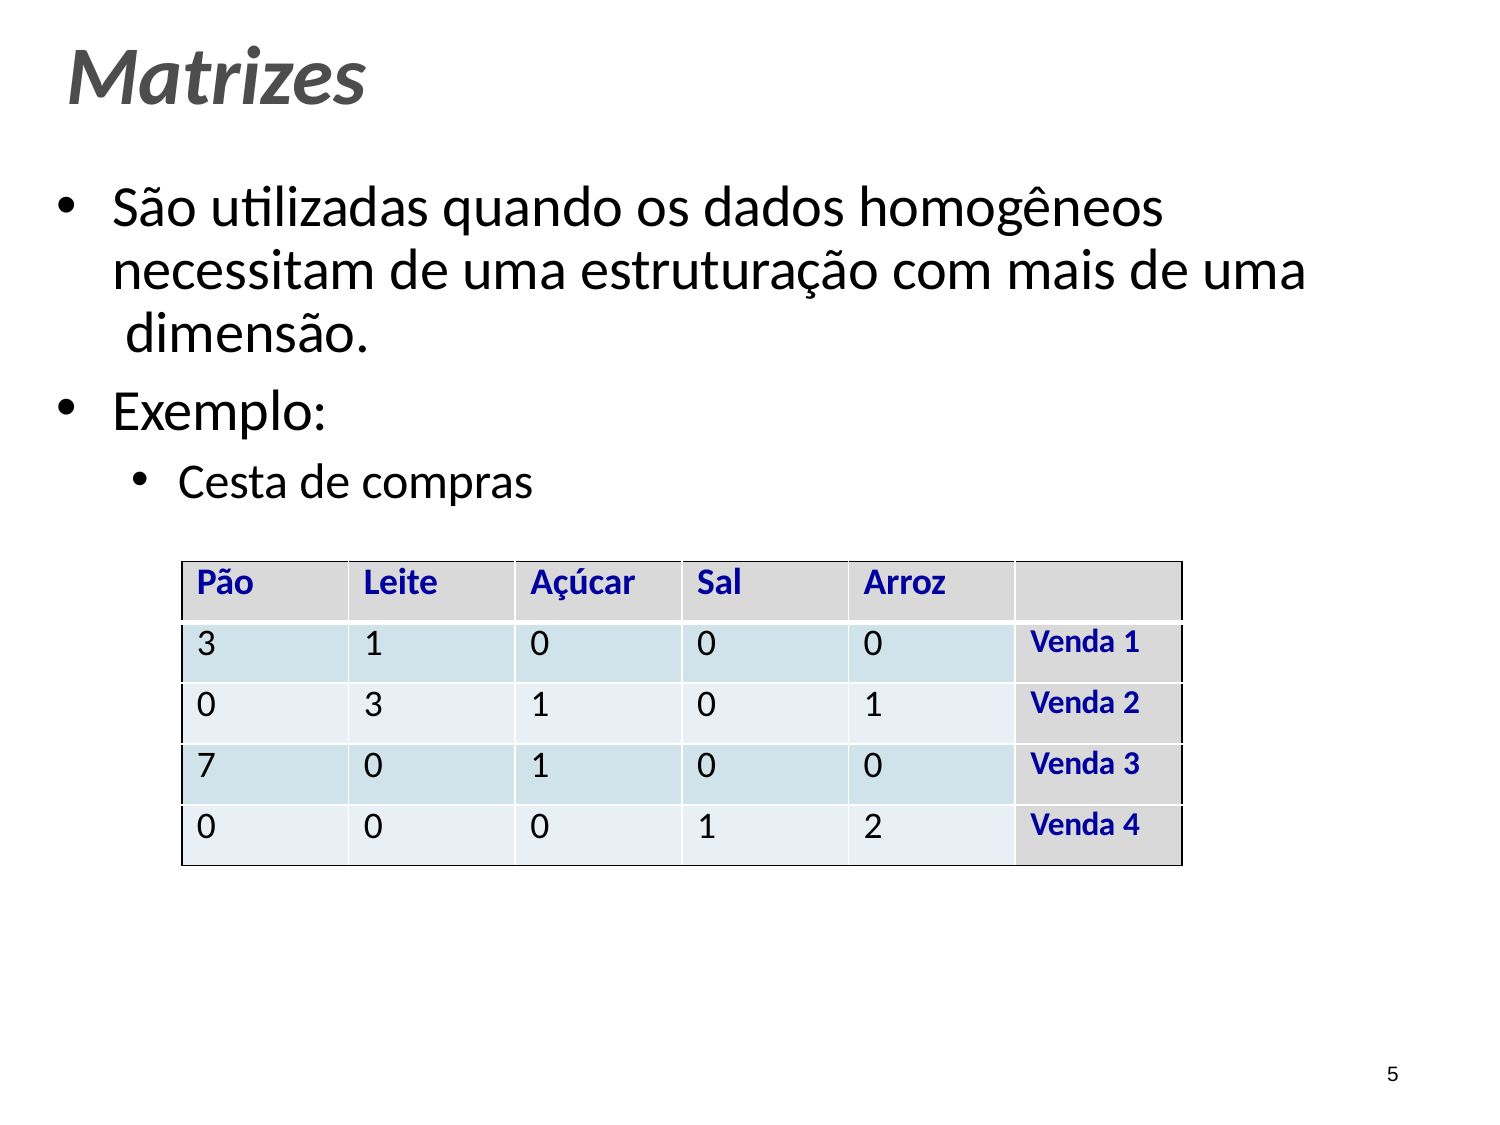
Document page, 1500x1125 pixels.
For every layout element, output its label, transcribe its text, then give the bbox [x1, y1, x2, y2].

table_header Pão [183, 562, 348, 620]
table_cell 3 [349, 684, 514, 743]
table_cell 0 [516, 625, 681, 682]
table_cell Venda 3 [1016, 745, 1181, 804]
table_cell 0 [349, 745, 514, 804]
text_box São utilizadas quando os dados homogêneos necessitam de uma estruturação com mais de uma dimensão. Exemplo: Cesta de compras [54, 167, 1317, 509]
slide_number 5 [1382, 1060, 1415, 1125]
table_cell 2 [849, 806, 1014, 865]
table_header Sal [683, 562, 848, 620]
table_cell 1 [849, 684, 1014, 743]
table_cell 0 [183, 684, 348, 743]
table_cell 0 [516, 806, 681, 865]
title Matrizes [64, 19, 371, 210]
table_cell 0 [683, 625, 848, 682]
table_cell 3 [183, 625, 348, 682]
table_cell 0 [683, 684, 848, 743]
table_cell 1 [516, 745, 681, 804]
table_cell 0 [683, 745, 848, 804]
table_cell 0 [849, 625, 1014, 682]
table_cell 1 [516, 684, 681, 743]
table_header Açúcar [516, 562, 681, 620]
table_cell 0 [849, 745, 1014, 804]
table_cell 0 [183, 806, 348, 865]
table_cell 1 [349, 625, 514, 682]
table_header Arroz [849, 562, 1014, 620]
table_cell Venda 2 [1016, 684, 1181, 743]
table_header [1016, 562, 1181, 620]
table_cell 7 [183, 745, 348, 804]
table_cell 1 [683, 806, 848, 865]
table_header Leite [349, 562, 514, 620]
table_cell 0 [349, 806, 514, 865]
table_cell Venda 1 [1016, 625, 1181, 682]
table_cell Venda 4 [1016, 806, 1181, 865]
